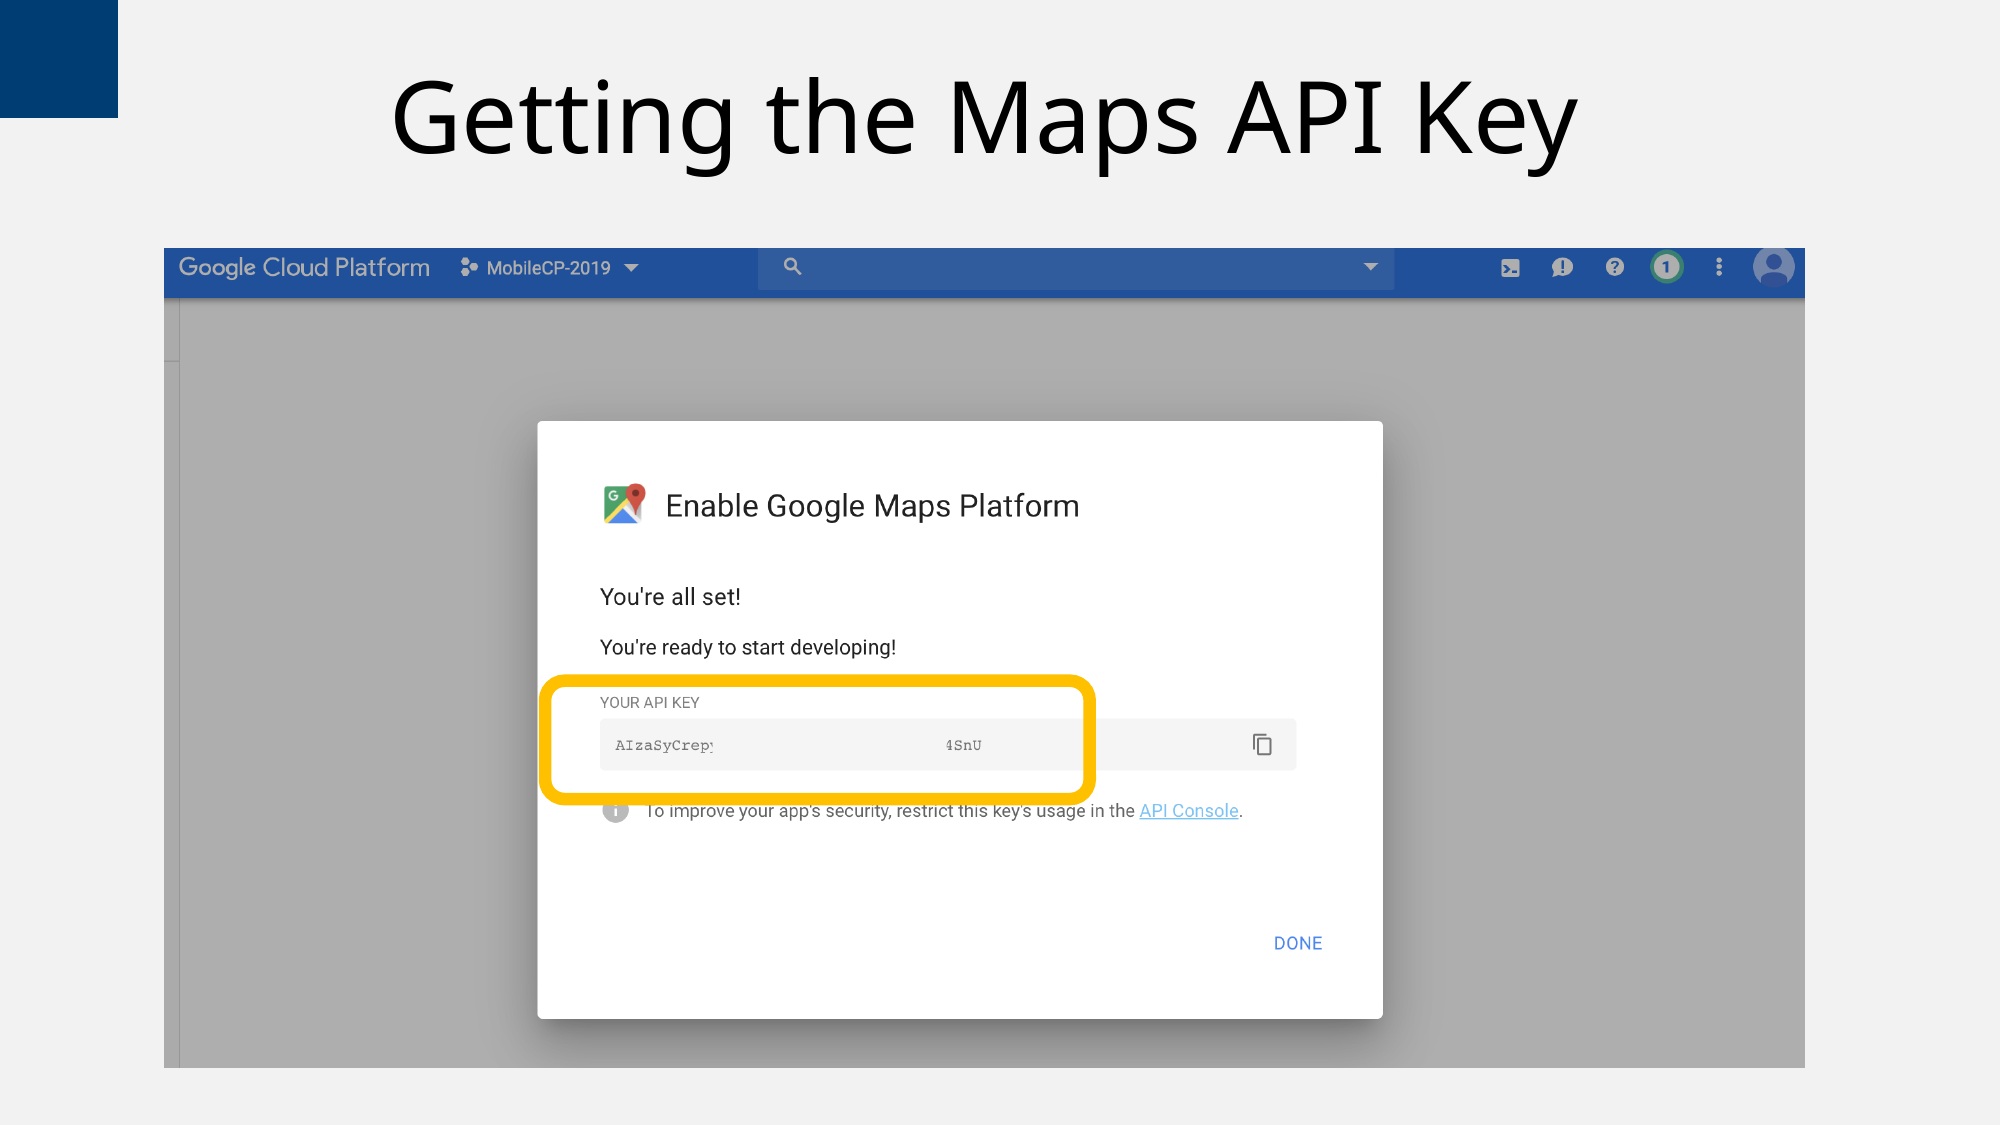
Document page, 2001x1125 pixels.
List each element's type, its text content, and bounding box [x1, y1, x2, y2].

picture [164, 248, 1805, 1068]
text_box [0, 0, 119, 119]
title Getting the Maps API Key [234, 20, 1735, 183]
